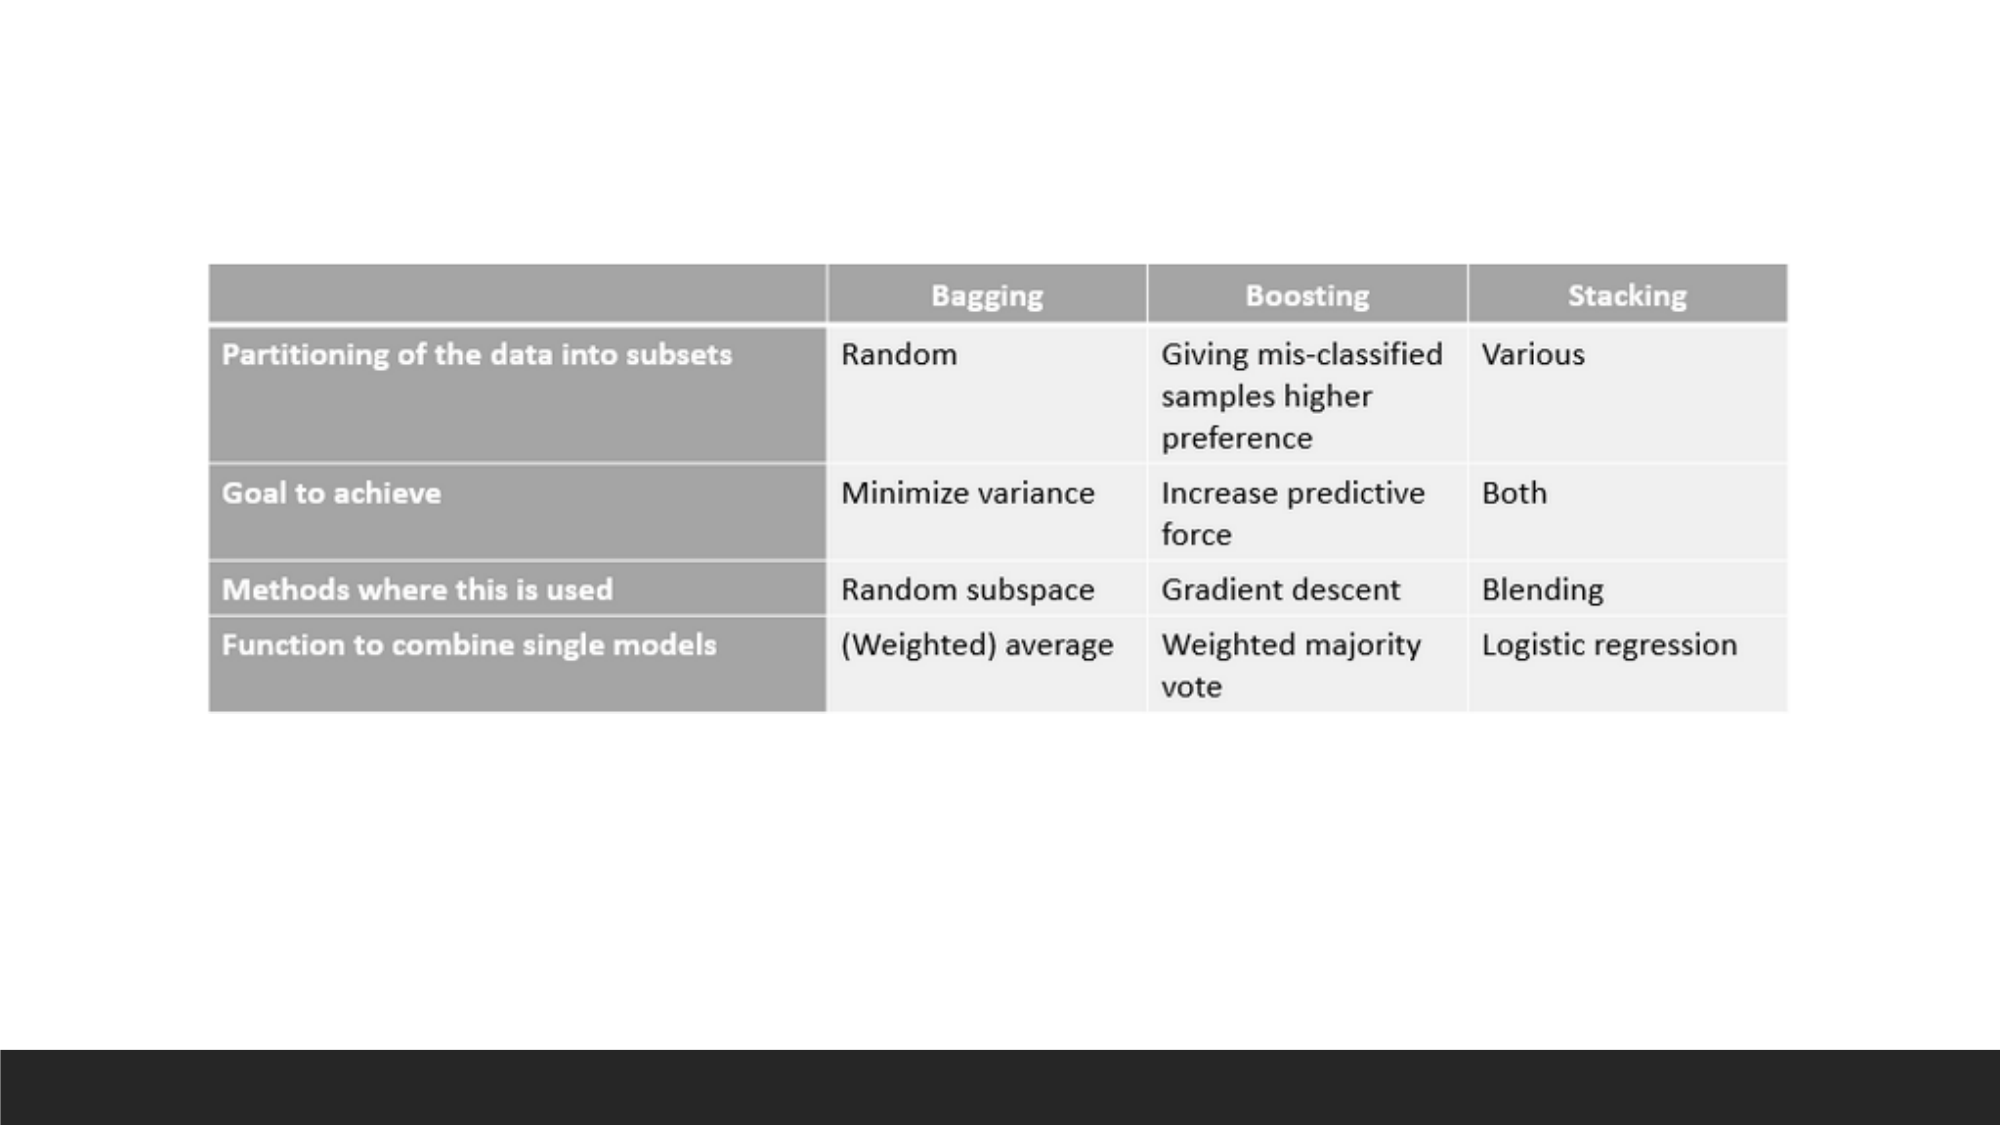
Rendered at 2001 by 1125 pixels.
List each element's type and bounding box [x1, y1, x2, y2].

picture [207, 263, 1793, 714]
